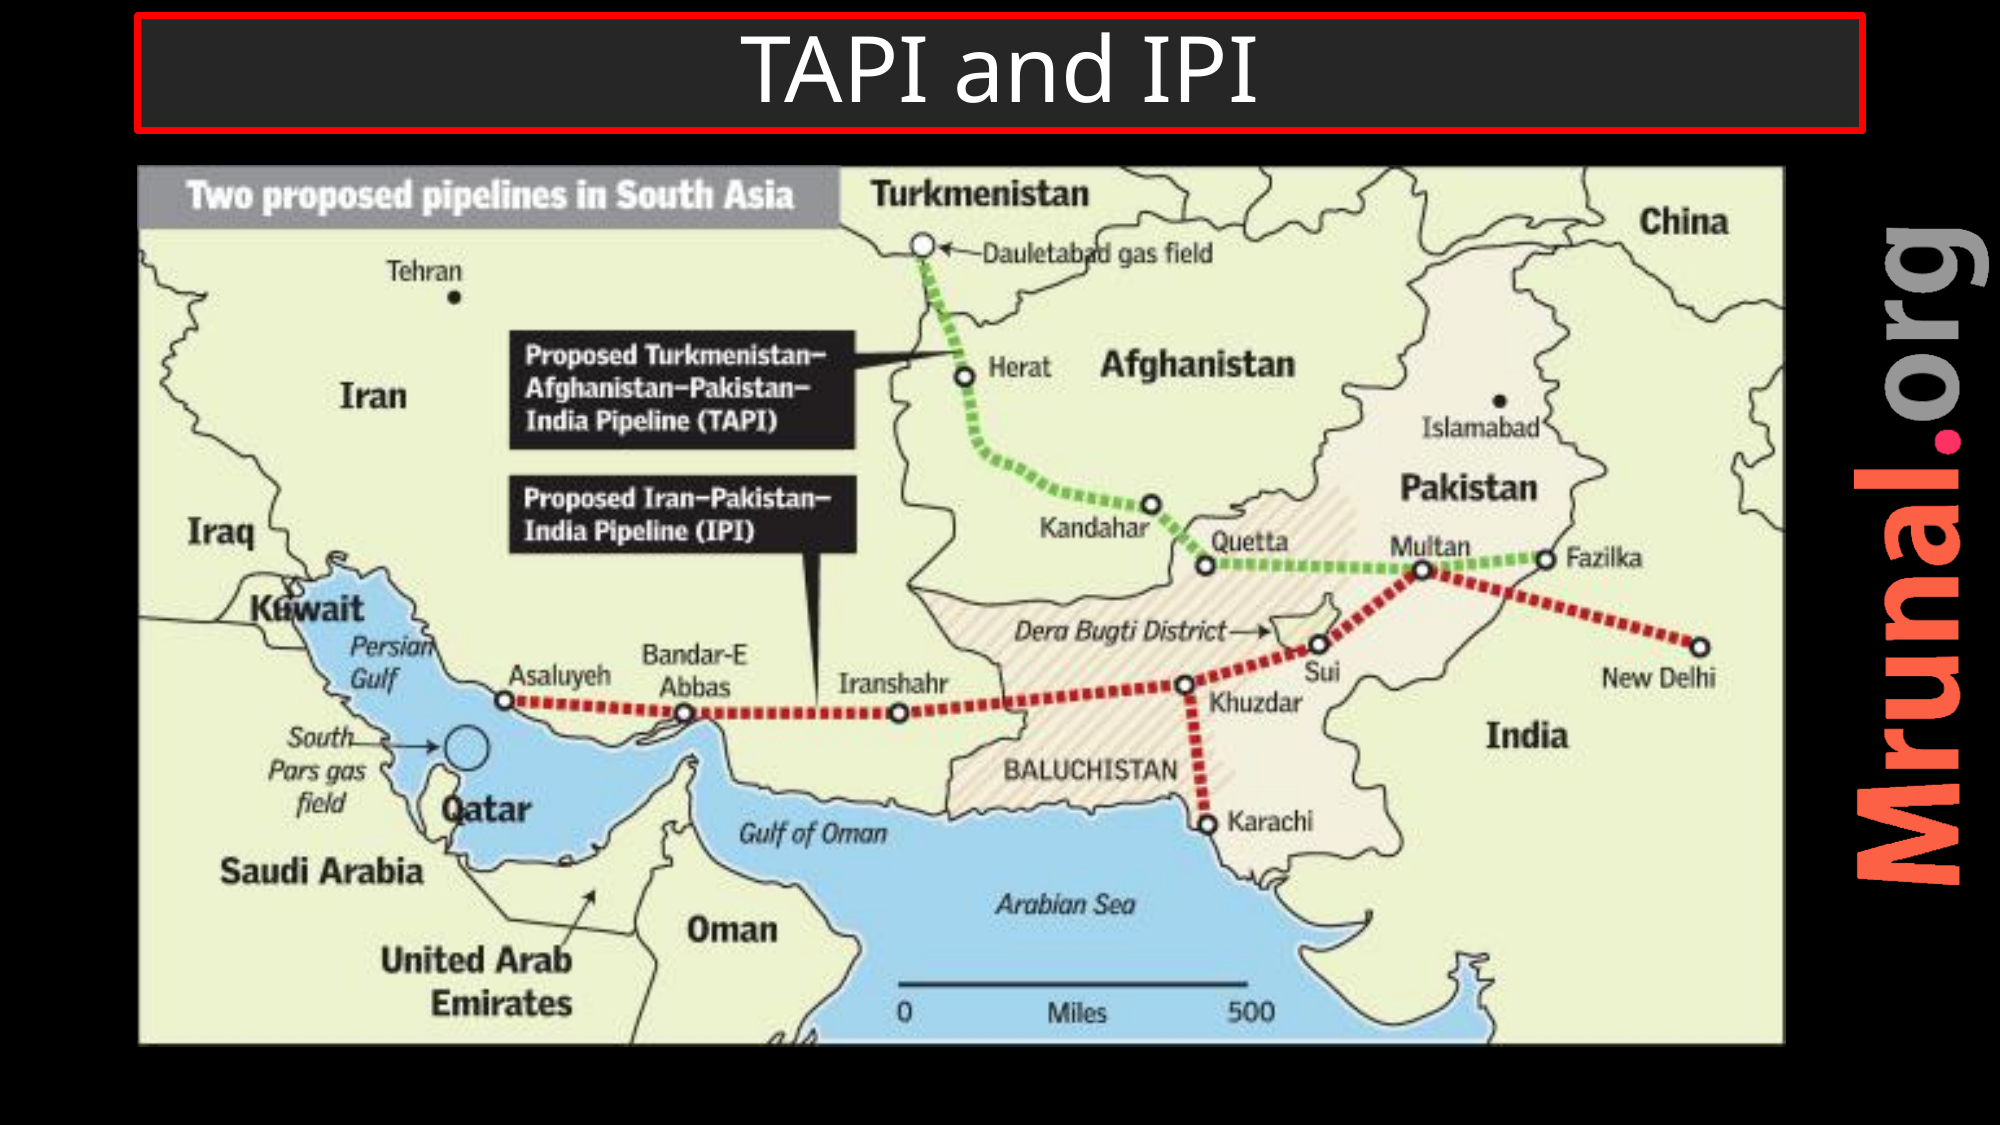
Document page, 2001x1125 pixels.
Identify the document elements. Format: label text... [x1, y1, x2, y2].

title TAPI and IPI [134, 12, 1866, 134]
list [137, 165, 1786, 1048]
picture [1832, 223, 2000, 894]
